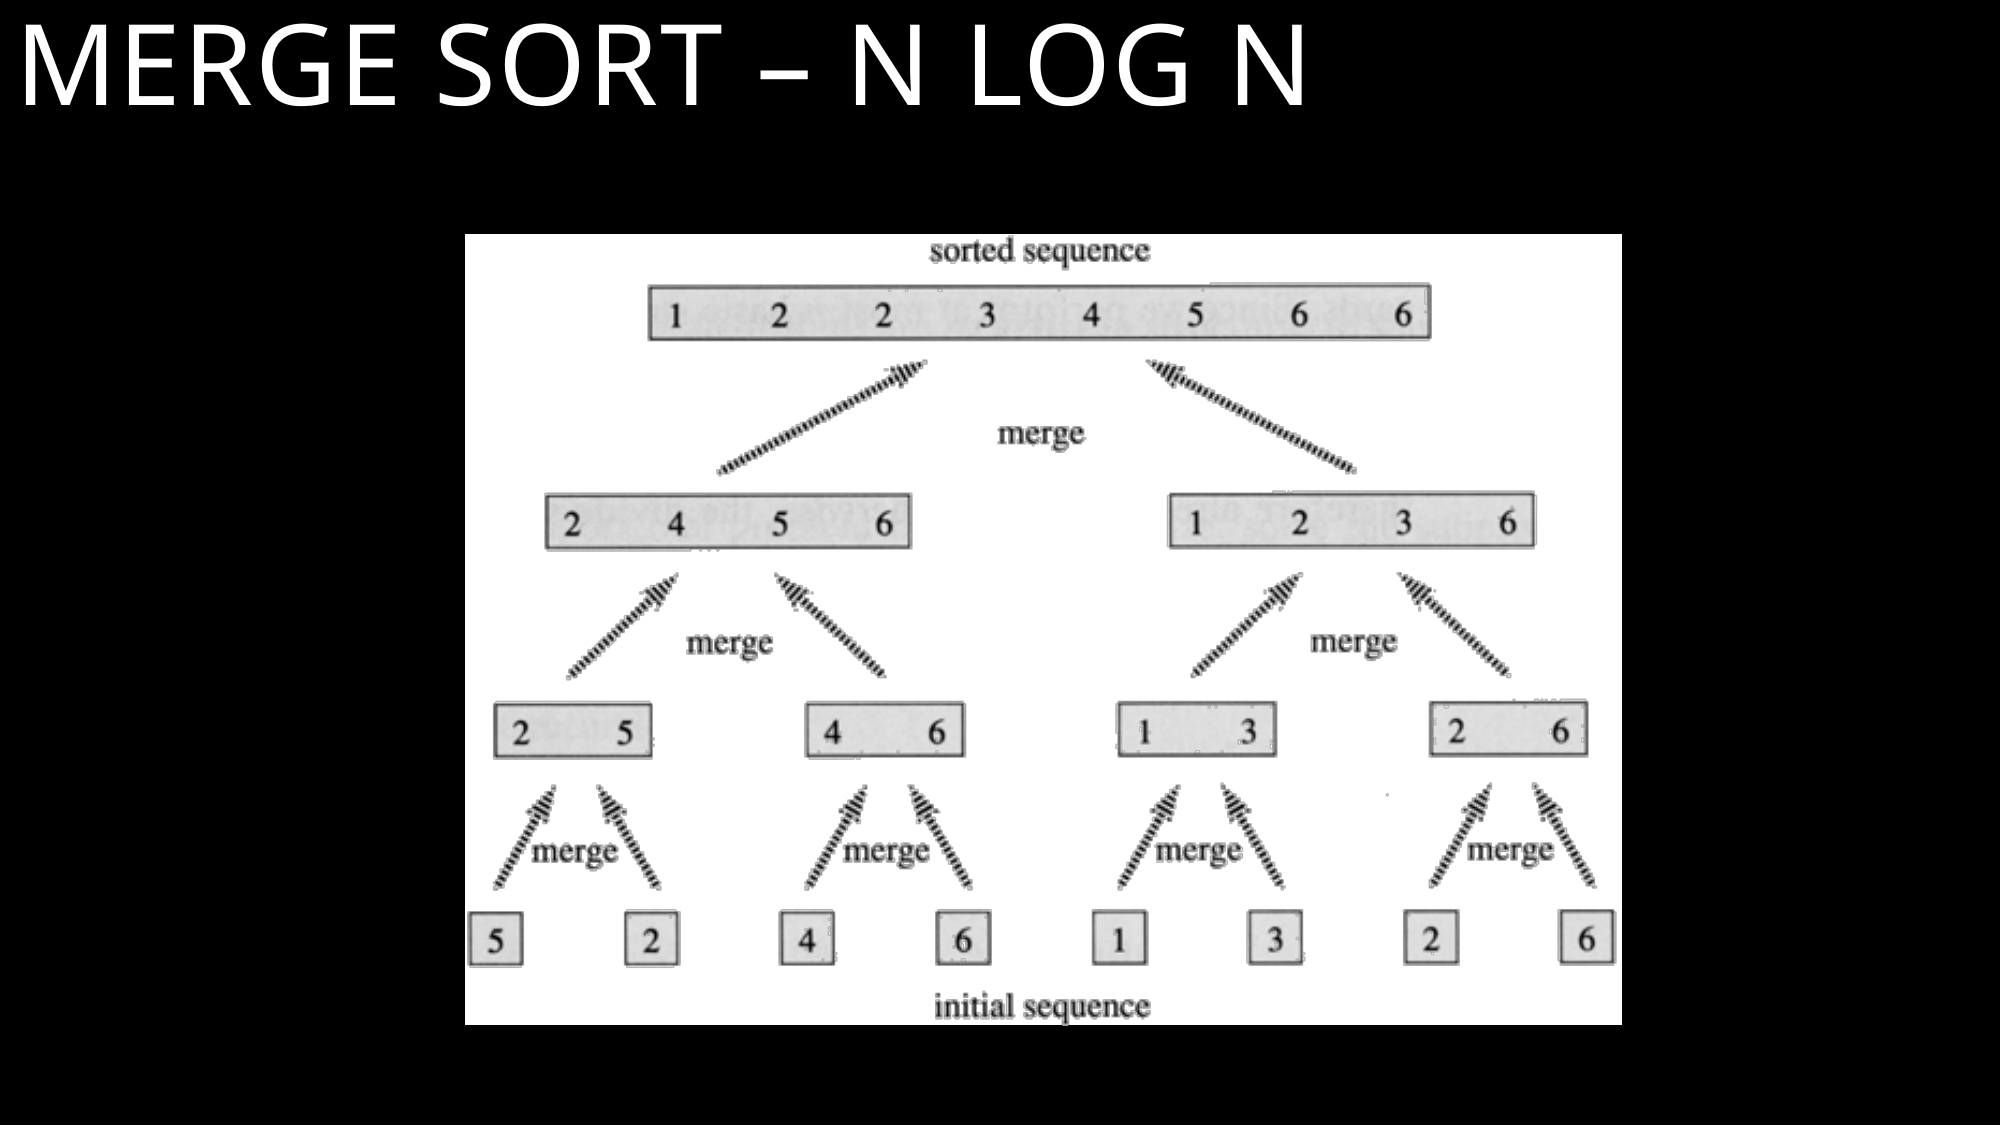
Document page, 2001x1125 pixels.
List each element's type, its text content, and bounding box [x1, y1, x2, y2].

title Merge Sort – N log n [0, 0, 1916, 147]
picture [464, 234, 1623, 1026]
